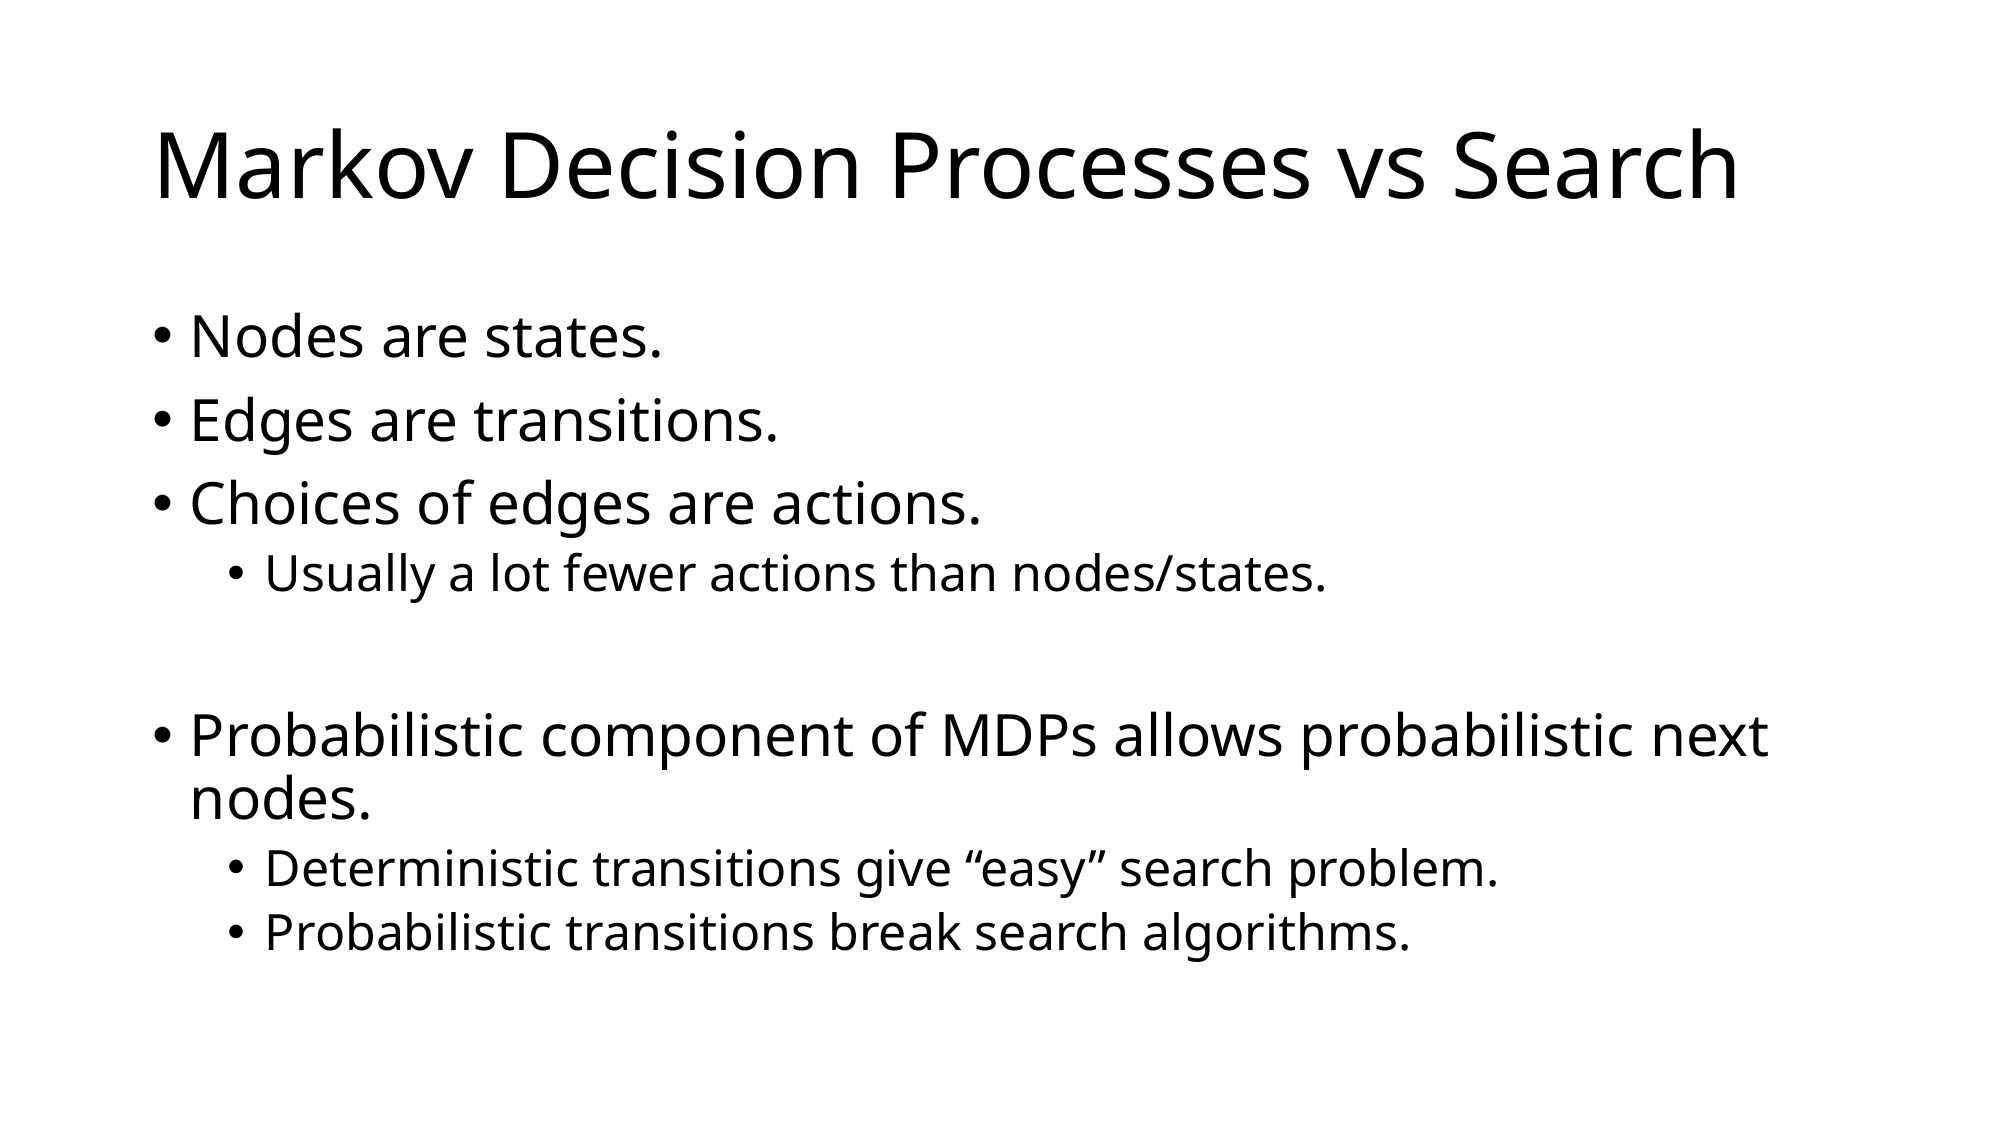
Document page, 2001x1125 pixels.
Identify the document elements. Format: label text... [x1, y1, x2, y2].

title Markov Decision Processes vs Search [137, 59, 1863, 278]
list Nodes are states. Edges are transitions. Choices of edges are actions. Usually a lot fewer actions than nodes/states. Probabilistic component of MDPs allows probabilistic next nodes. Deterministic transitions give “easy” search problem. Probabilistic transitions break search algorithms. [137, 299, 1863, 1014]
